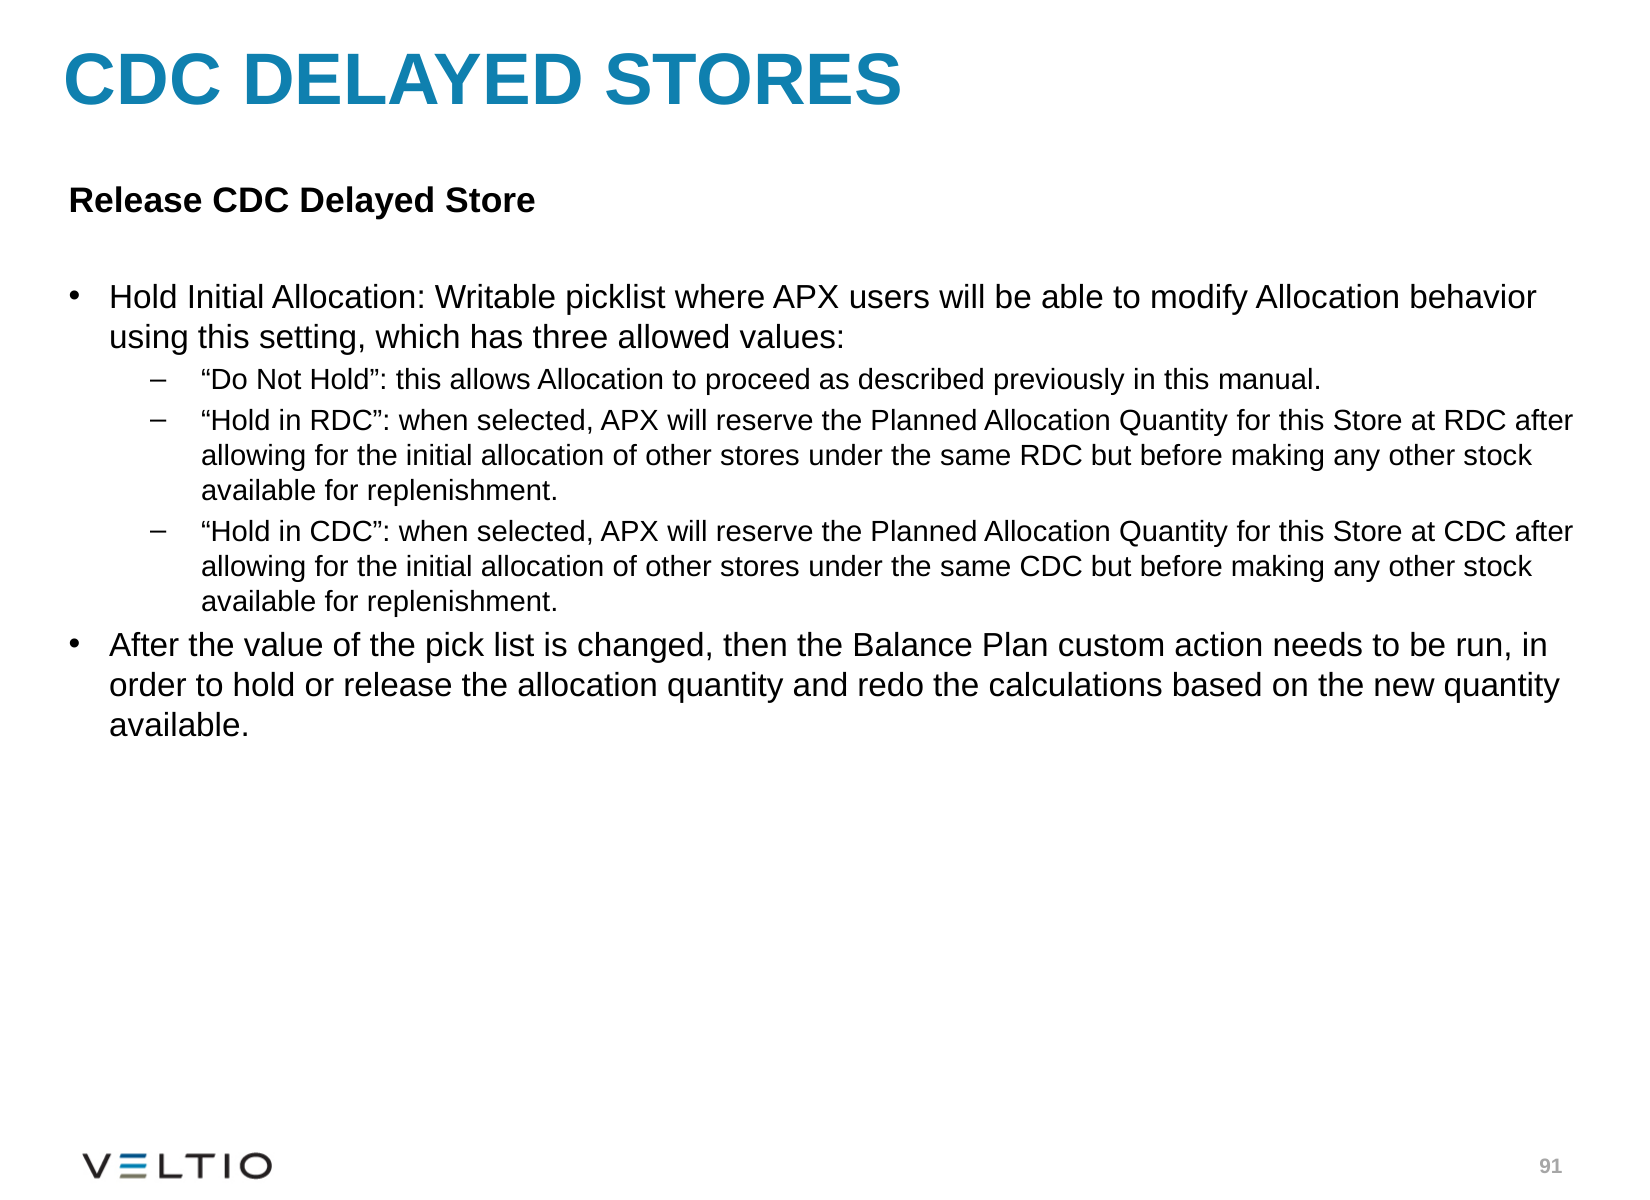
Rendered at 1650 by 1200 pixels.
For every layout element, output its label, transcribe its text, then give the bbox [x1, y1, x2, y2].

list Hold Initial Allocation: Writable picklist where APX users will be able to modify Allocation behavior using this setting, which has three allowed values: “Do Not Hold”: this allows Allocation to proceed as described previously in this manual. “Hold in RDC”: when selected, APX will reserve the Planned Allocation Quantity for this Store at RDC after allowing for the initial allocation of other stores under the same RDC but before making any other stock available for replenishment. “Hold in CDC”: when selected, APX will reserve the Planned Allocation Quantity for this Store at CDC after allowing for the initial allocation of other stores under the same CDC but before making any other stock available for replenishment. After the value of the pick list is changed, then the Balance Plan custom action needs to be run, in order to hold or release the allocation quantity and redo the calculations based on the new quantity available. [53, 267, 1614, 1128]
list Release CDC Delayed Store [53, 169, 1614, 229]
picture [66, 1135, 287, 1200]
title Cdc delayed stores [48, 23, 1614, 139]
